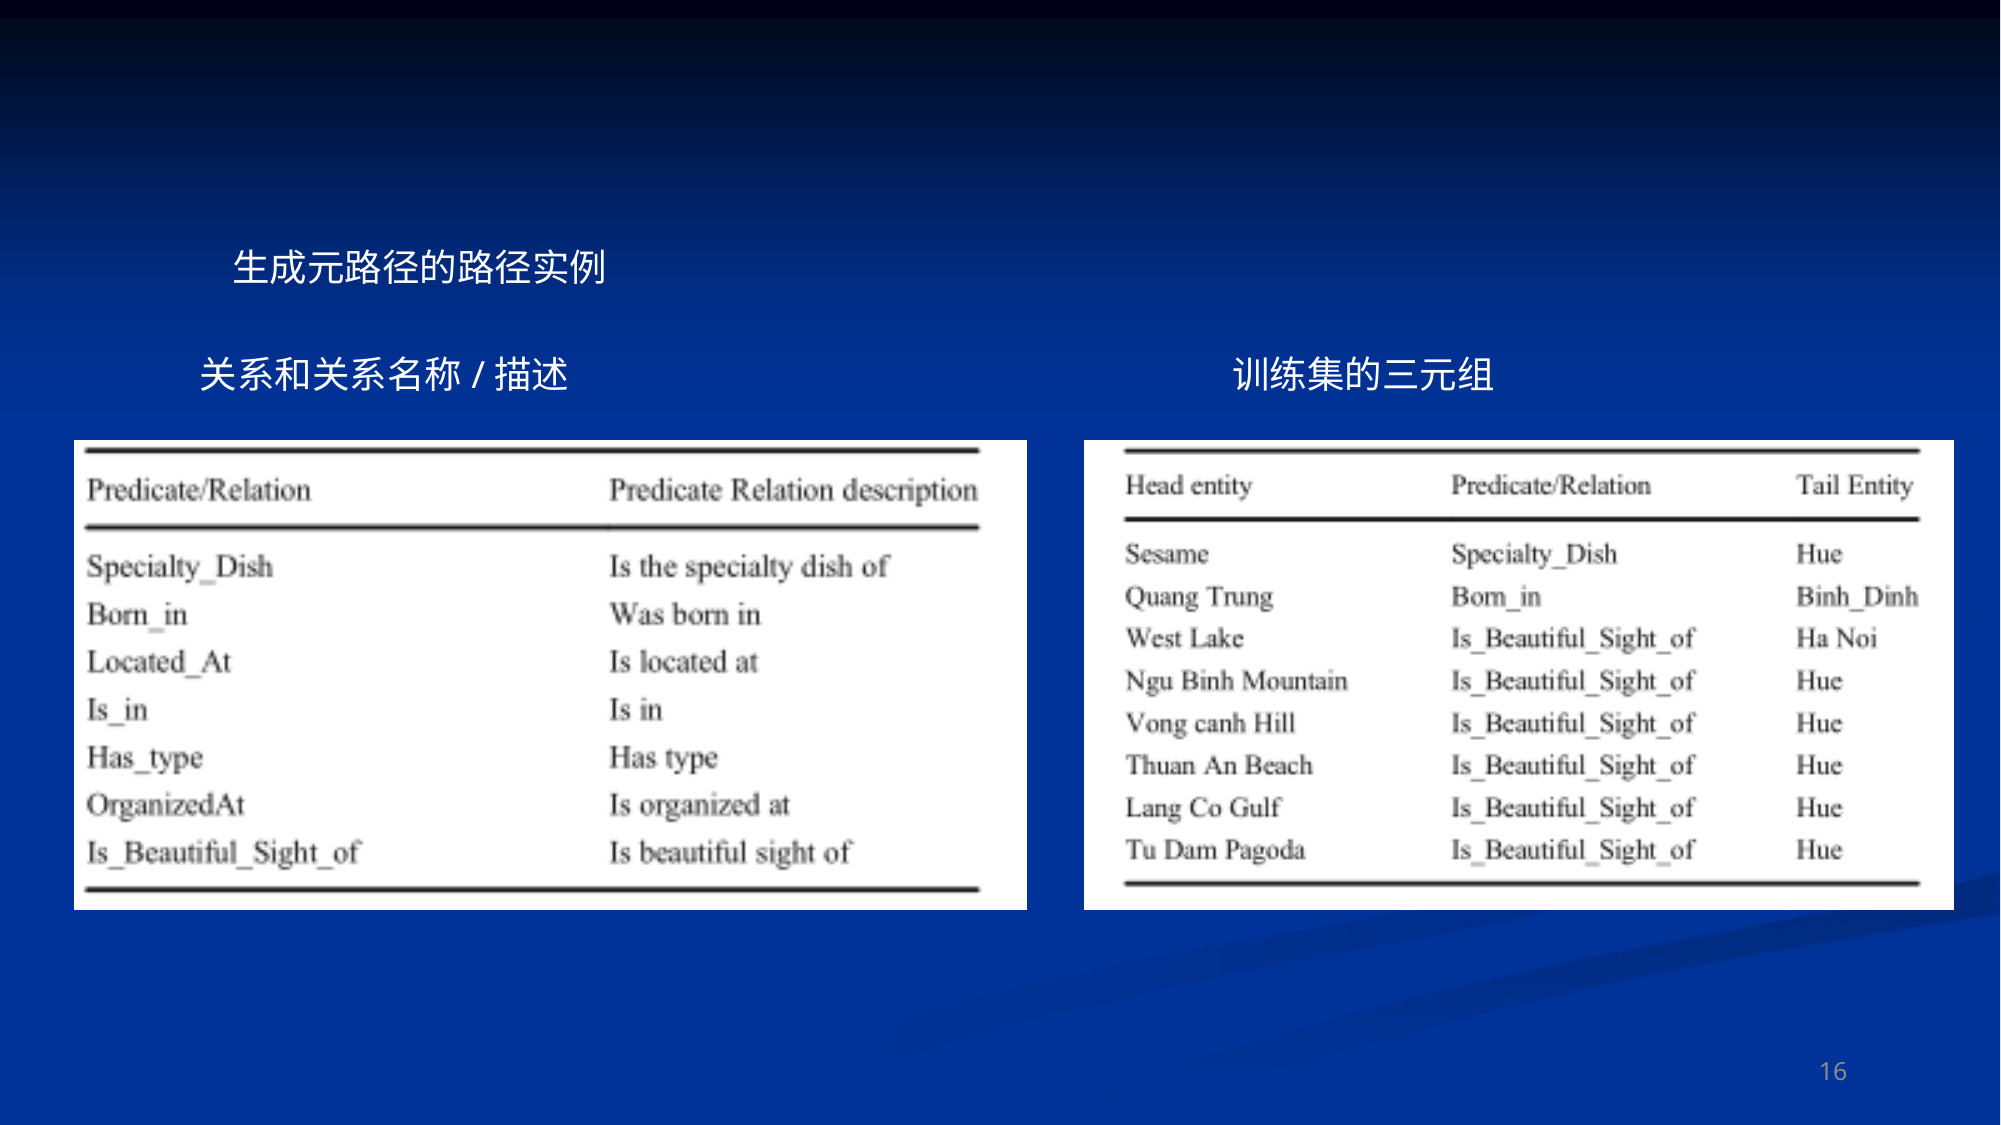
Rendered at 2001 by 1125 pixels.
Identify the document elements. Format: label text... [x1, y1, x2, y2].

slide_number 16 [1412, 1042, 1863, 1103]
picture [0, 0, 2001, 1125]
text_box 关系和关系名称/描述 [184, 343, 1294, 404]
text_box 训练集的三元组 [1294, 343, 2000, 404]
text_box 生成元路径的路径实例 [217, 236, 1218, 297]
